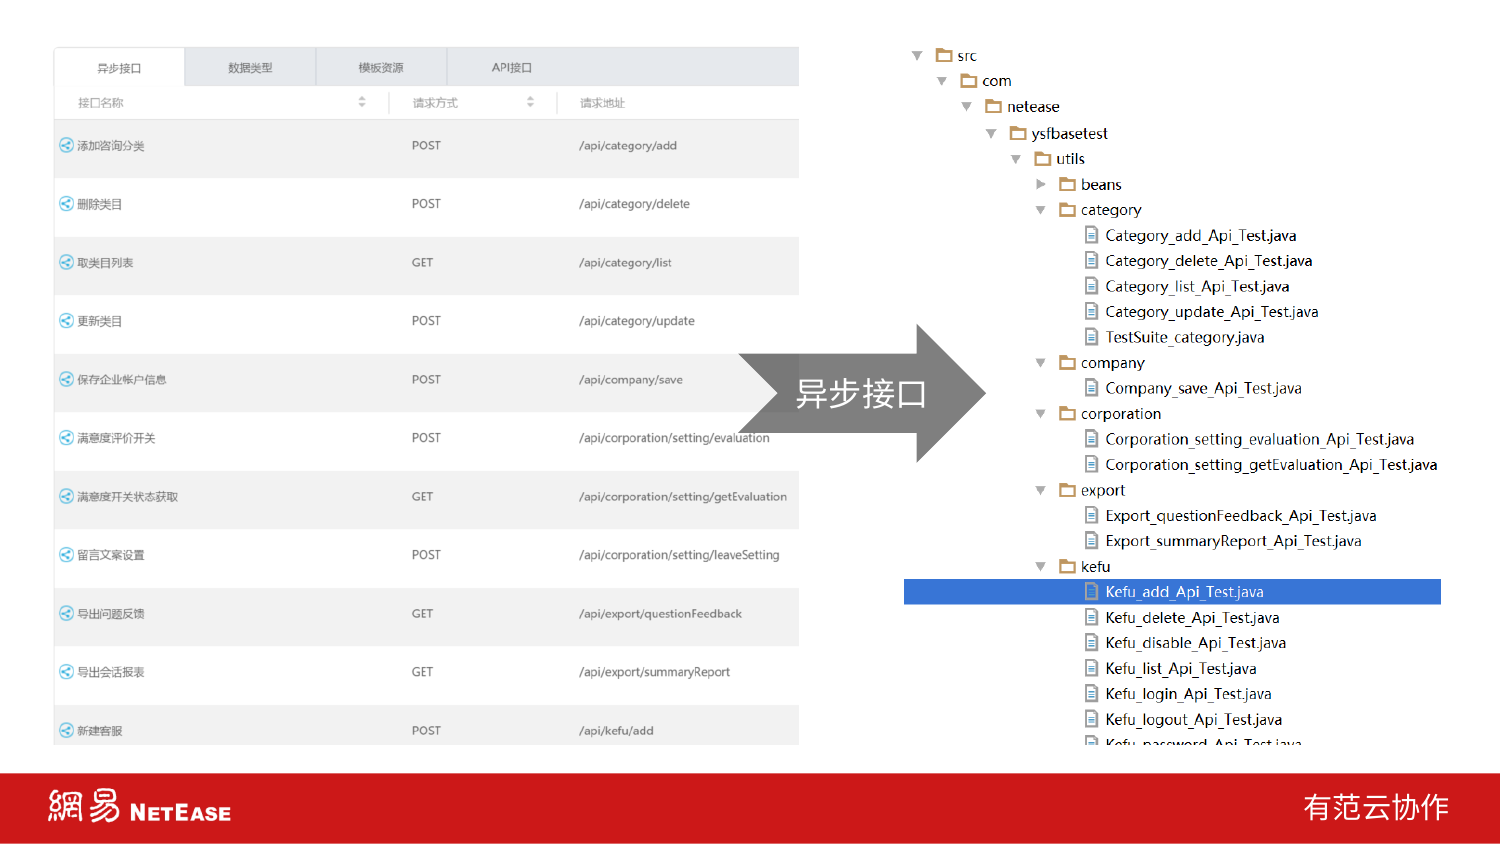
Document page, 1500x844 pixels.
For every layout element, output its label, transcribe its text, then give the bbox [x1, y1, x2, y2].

text_box 异步接口 [804, 353, 899, 433]
footer 有范云协作 [547, 782, 1465, 827]
picture [46, 786, 231, 824]
picture [904, 42, 1442, 745]
picture [47, 42, 799, 745]
